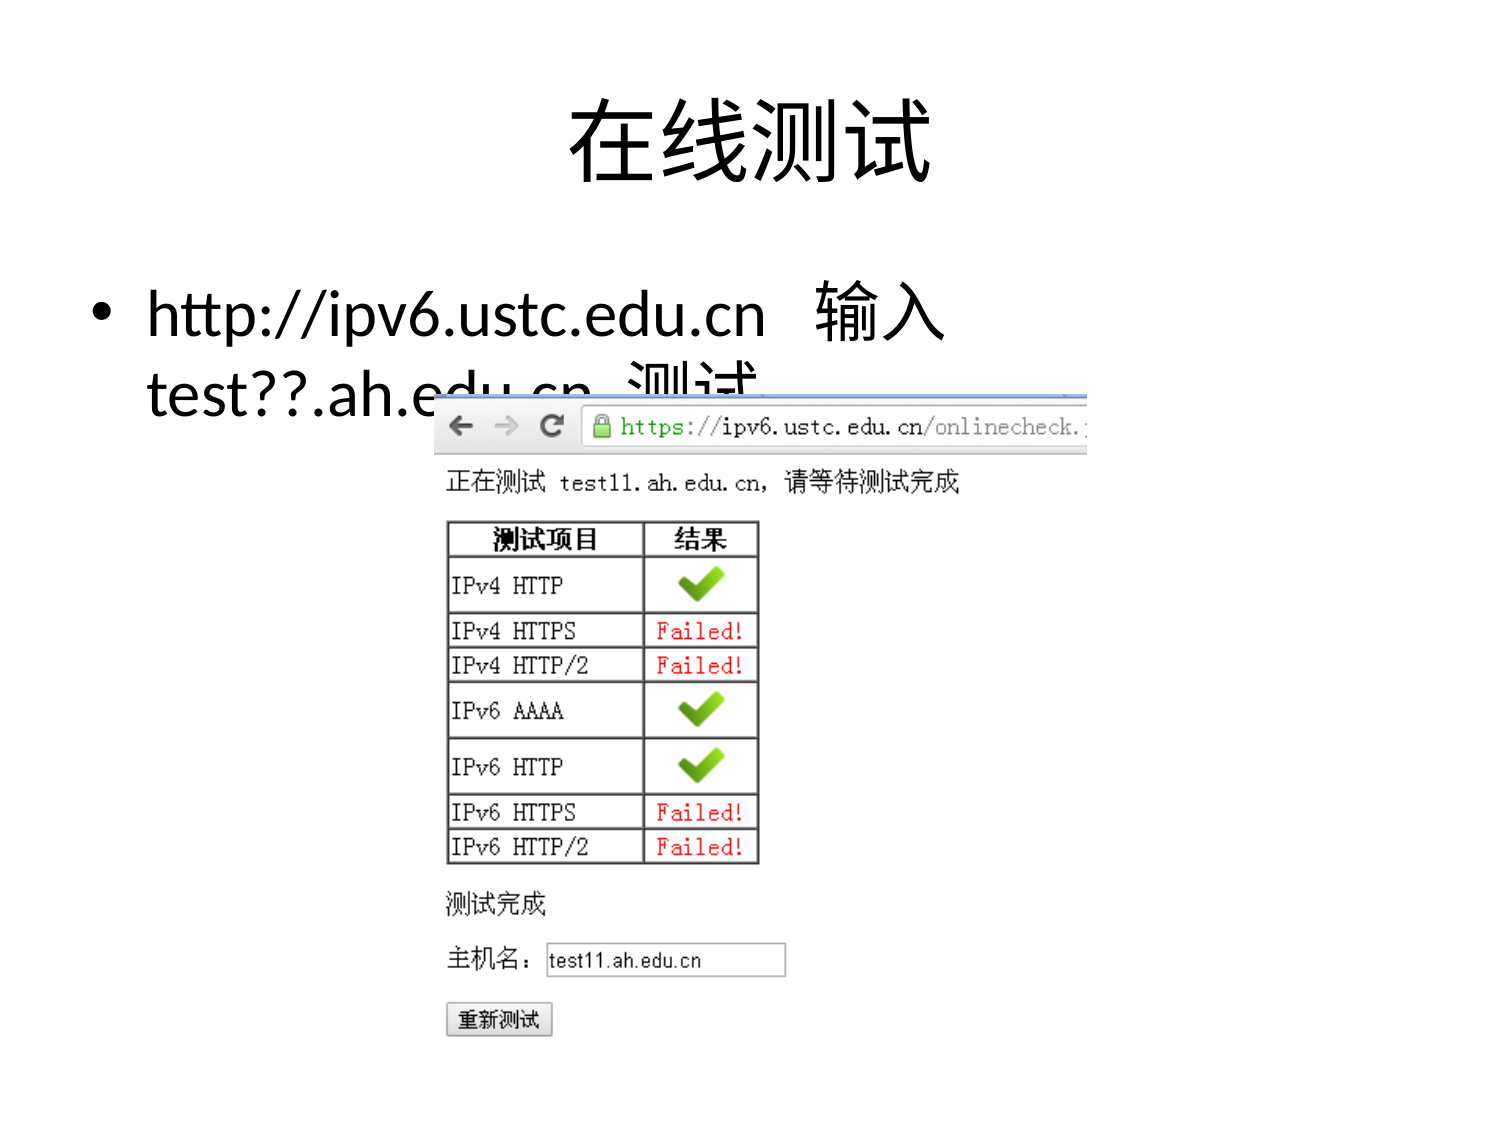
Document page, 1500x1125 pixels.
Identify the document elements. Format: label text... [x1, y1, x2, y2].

title 在线测试 [75, 45, 1425, 233]
picture [434, 393, 1087, 1043]
list http://ipv6.ustc.edu.cn 输入 test??.ah.edu.cn 测试 [75, 262, 1425, 1005]
